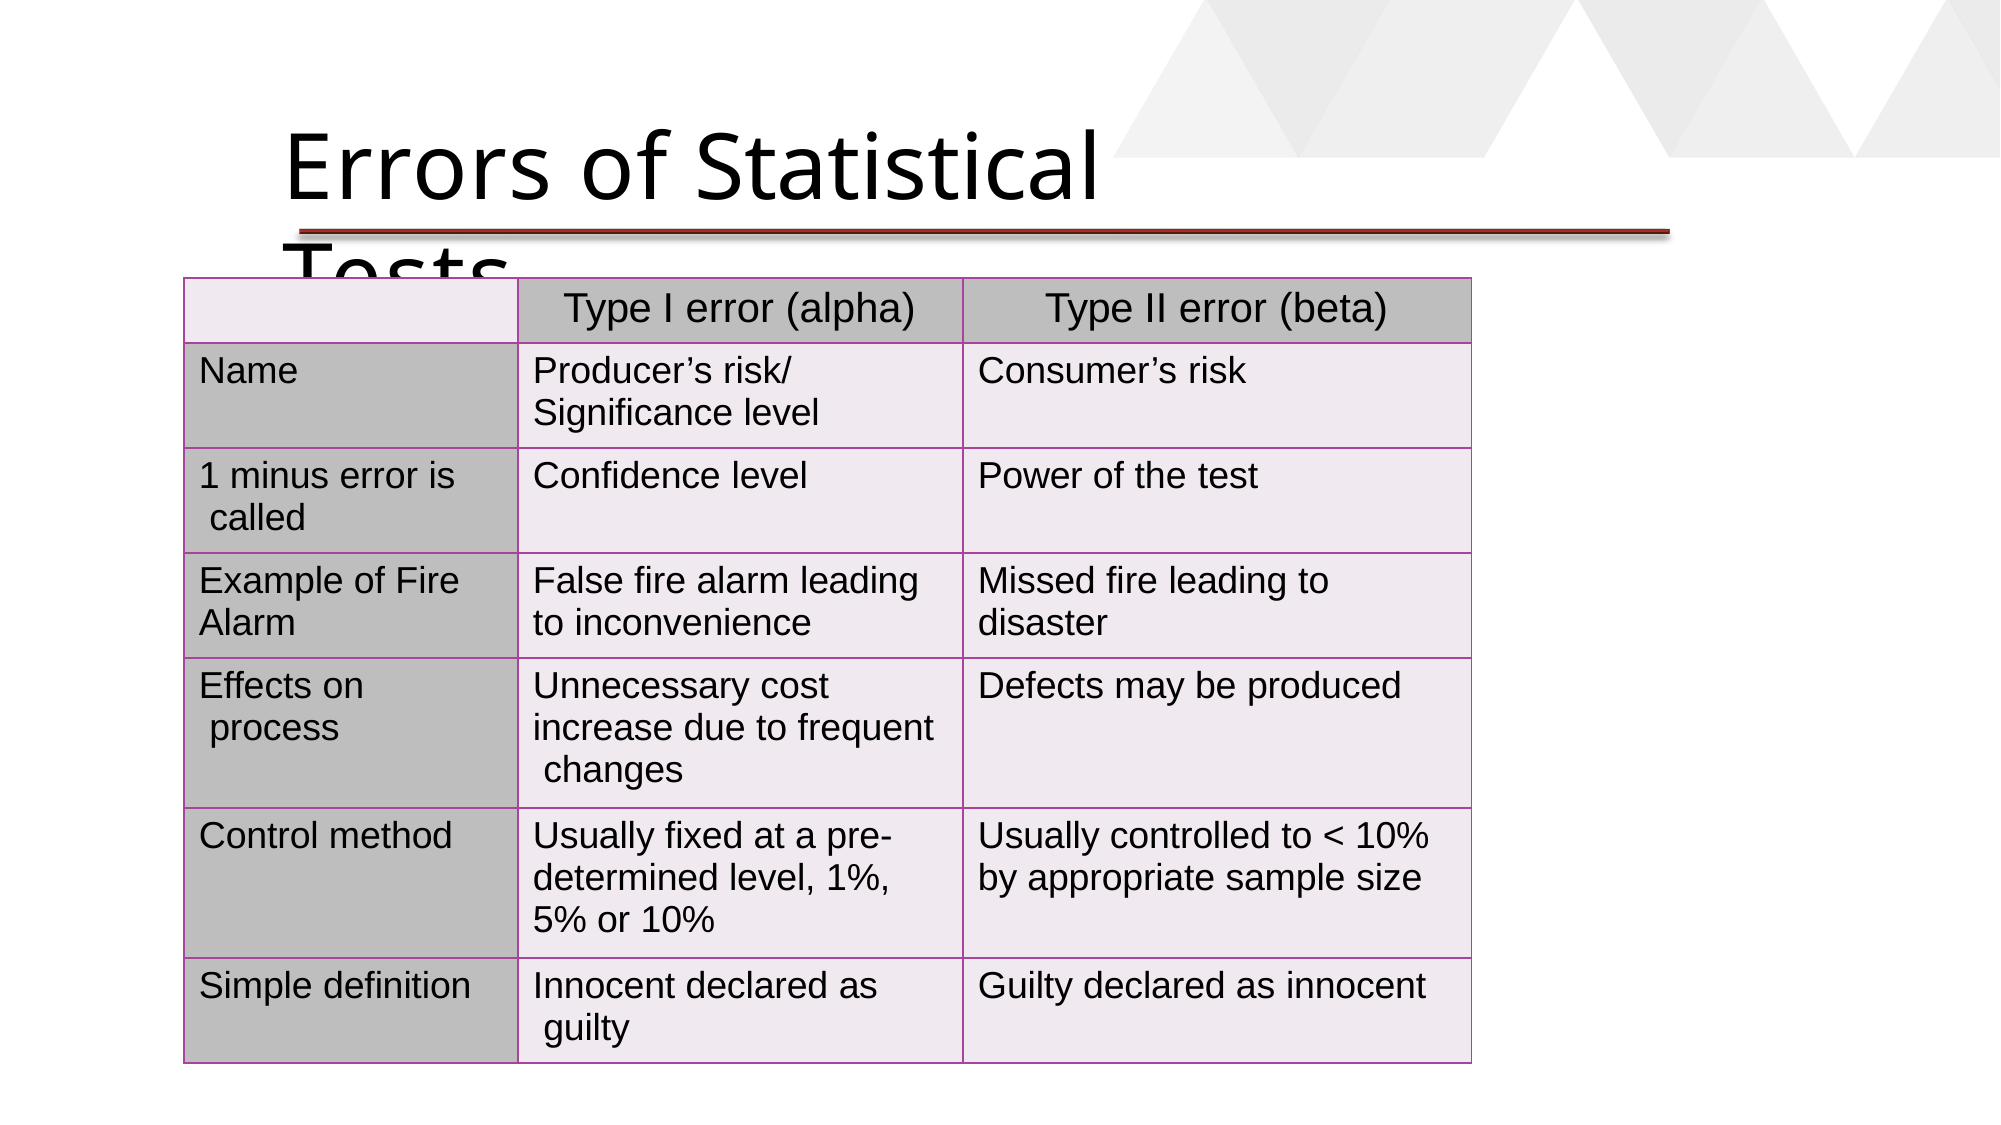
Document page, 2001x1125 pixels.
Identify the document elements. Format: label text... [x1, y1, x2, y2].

table_cell Simple definition [185, 959, 517, 1062]
table_cell Power of the test [964, 449, 1471, 552]
table_header Type I error (alpha) [519, 279, 962, 342]
table_cell Usually controlled to < 10% by appropriate sample size [964, 809, 1471, 957]
table_cell 1 minus error is called [185, 449, 517, 552]
table_cell Guilty declared as innocent [964, 959, 1471, 1062]
table_cell Defects may be produced [964, 659, 1471, 807]
title Errors of Statistical Tests [280, 105, 1330, 277]
table_cell Effects on process [185, 659, 517, 807]
table_cell Usually fixed at a pre- determined level, 1%, 5% or 10% [519, 809, 962, 957]
picture [1330, 225, 1681, 249]
table_cell False fire alarm leading to inconvenience [519, 554, 962, 657]
table_cell Innocent declared as guilty [519, 959, 962, 1062]
table_header Type II error (beta) [964, 279, 1471, 342]
table_header [185, 279, 517, 342]
table_cell Control method [185, 809, 517, 957]
table_cell Name [185, 344, 517, 447]
table_cell Producer’s risk/ Significance level [519, 344, 962, 447]
table_cell Consumer’s risk [964, 344, 1471, 447]
table_cell Unnecessary cost increase due to frequent changes [519, 659, 962, 807]
table_cell Missed fire leading to disaster [964, 554, 1471, 657]
table_cell Confidence level [519, 449, 962, 552]
table_cell Example of Fire Alarm [185, 554, 517, 657]
